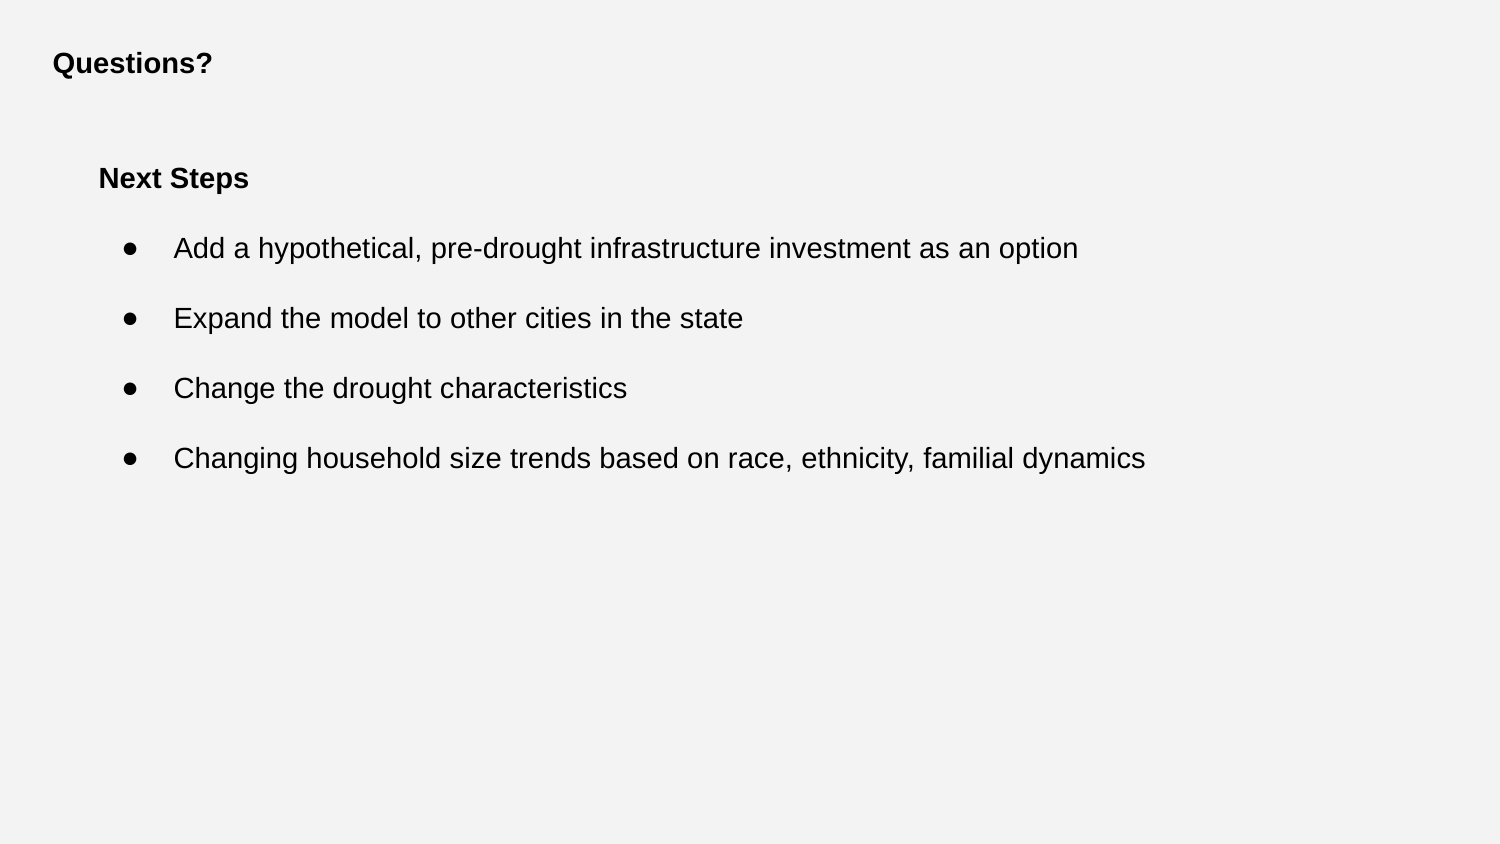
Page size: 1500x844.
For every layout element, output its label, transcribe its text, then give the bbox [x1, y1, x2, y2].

text_box Questions? [37, 29, 1362, 95]
text_box Next Steps Add a hypothetical, pre-drought infrastructure investment as an option Expand the model to other cities in the state Change the drought characteristics Changing household size trends based on race, ethnicity, familial dynamics [83, 144, 1213, 630]
